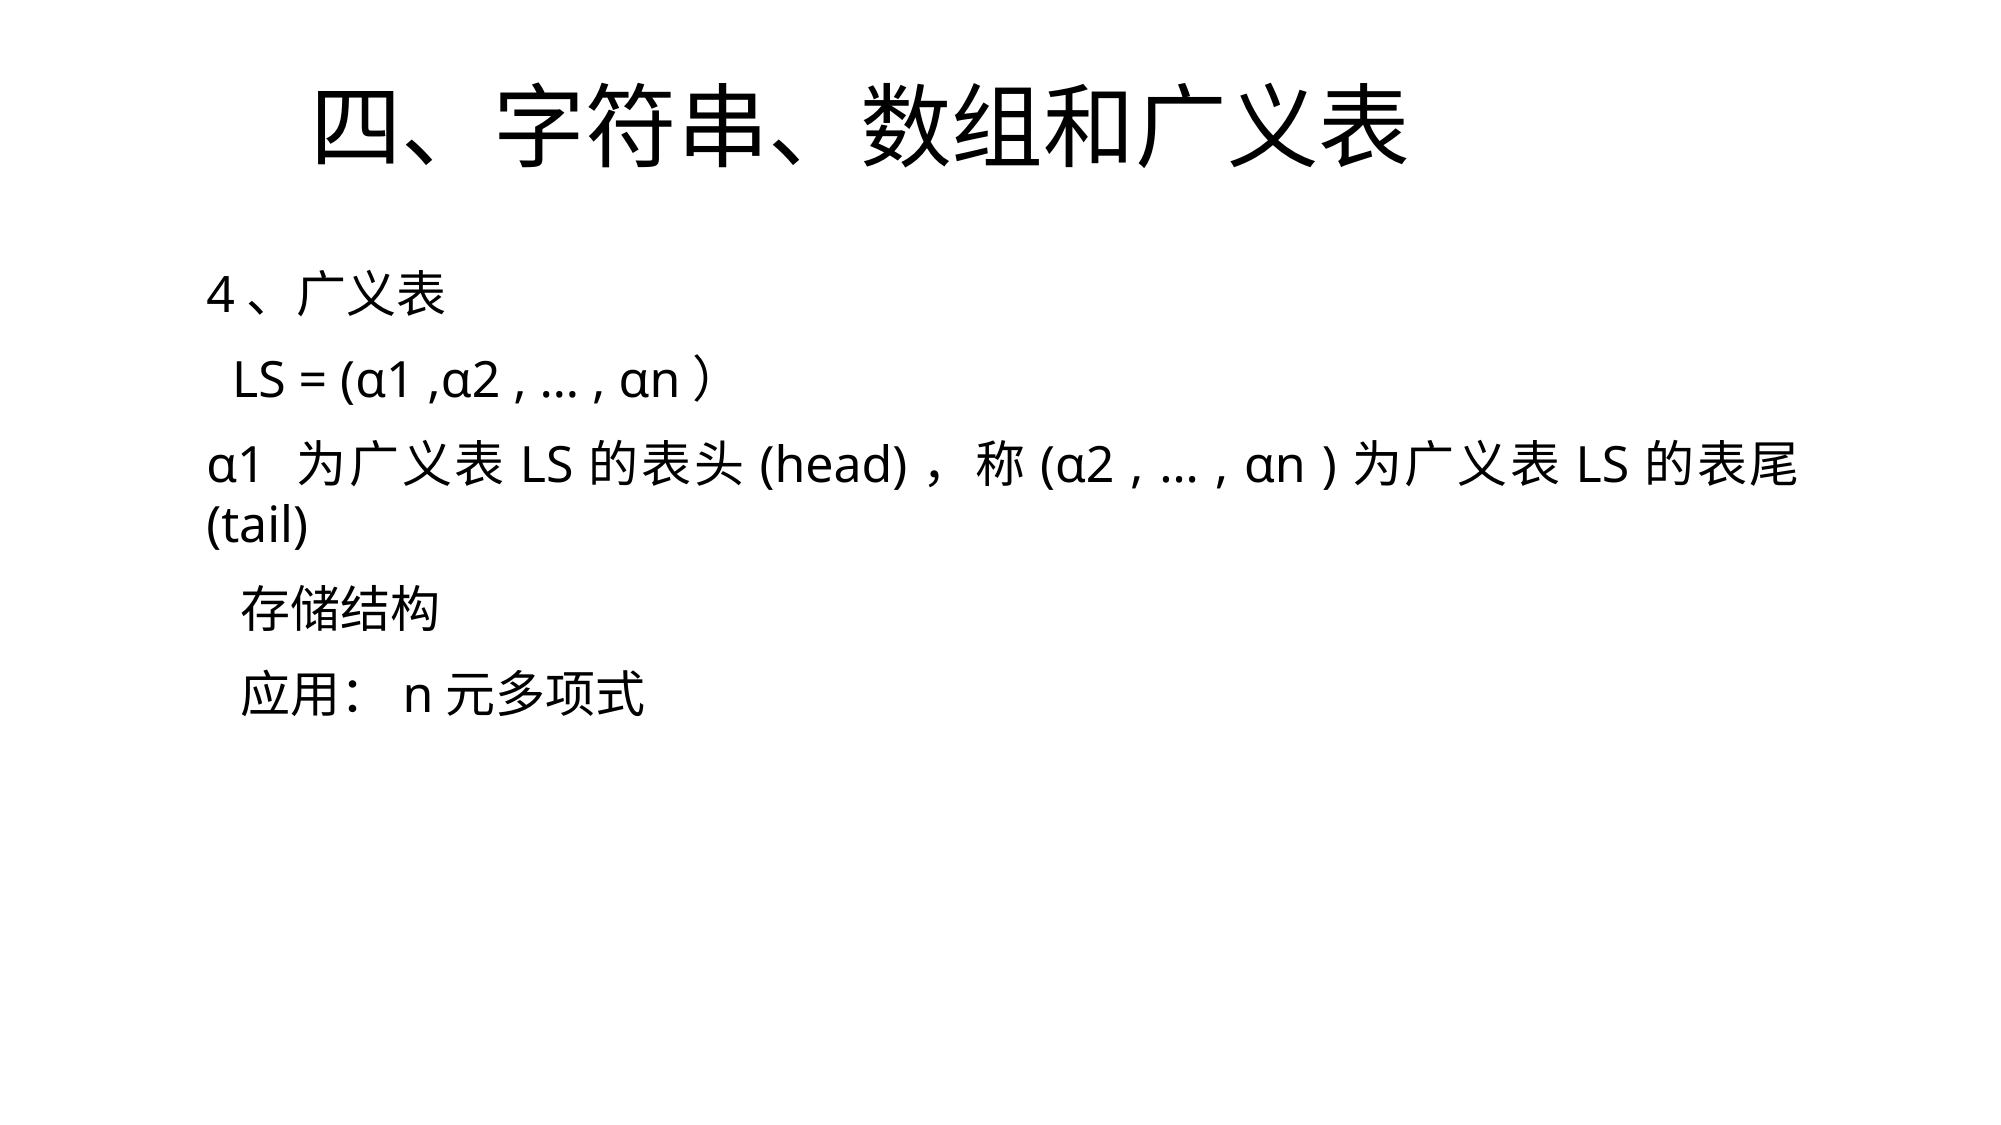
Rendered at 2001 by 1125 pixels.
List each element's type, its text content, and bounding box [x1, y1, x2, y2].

text_box 4、广义表 LS = (α1 ,α2 , … , αn） α1 为广义表LS的表头(head)，称(α2 , … , αn )为广义表LS的表尾(tail) 存储结构 应用：n元多项式 [191, 255, 1827, 731]
title 四、字符串、数组和广义表 [295, 37, 1571, 225]
